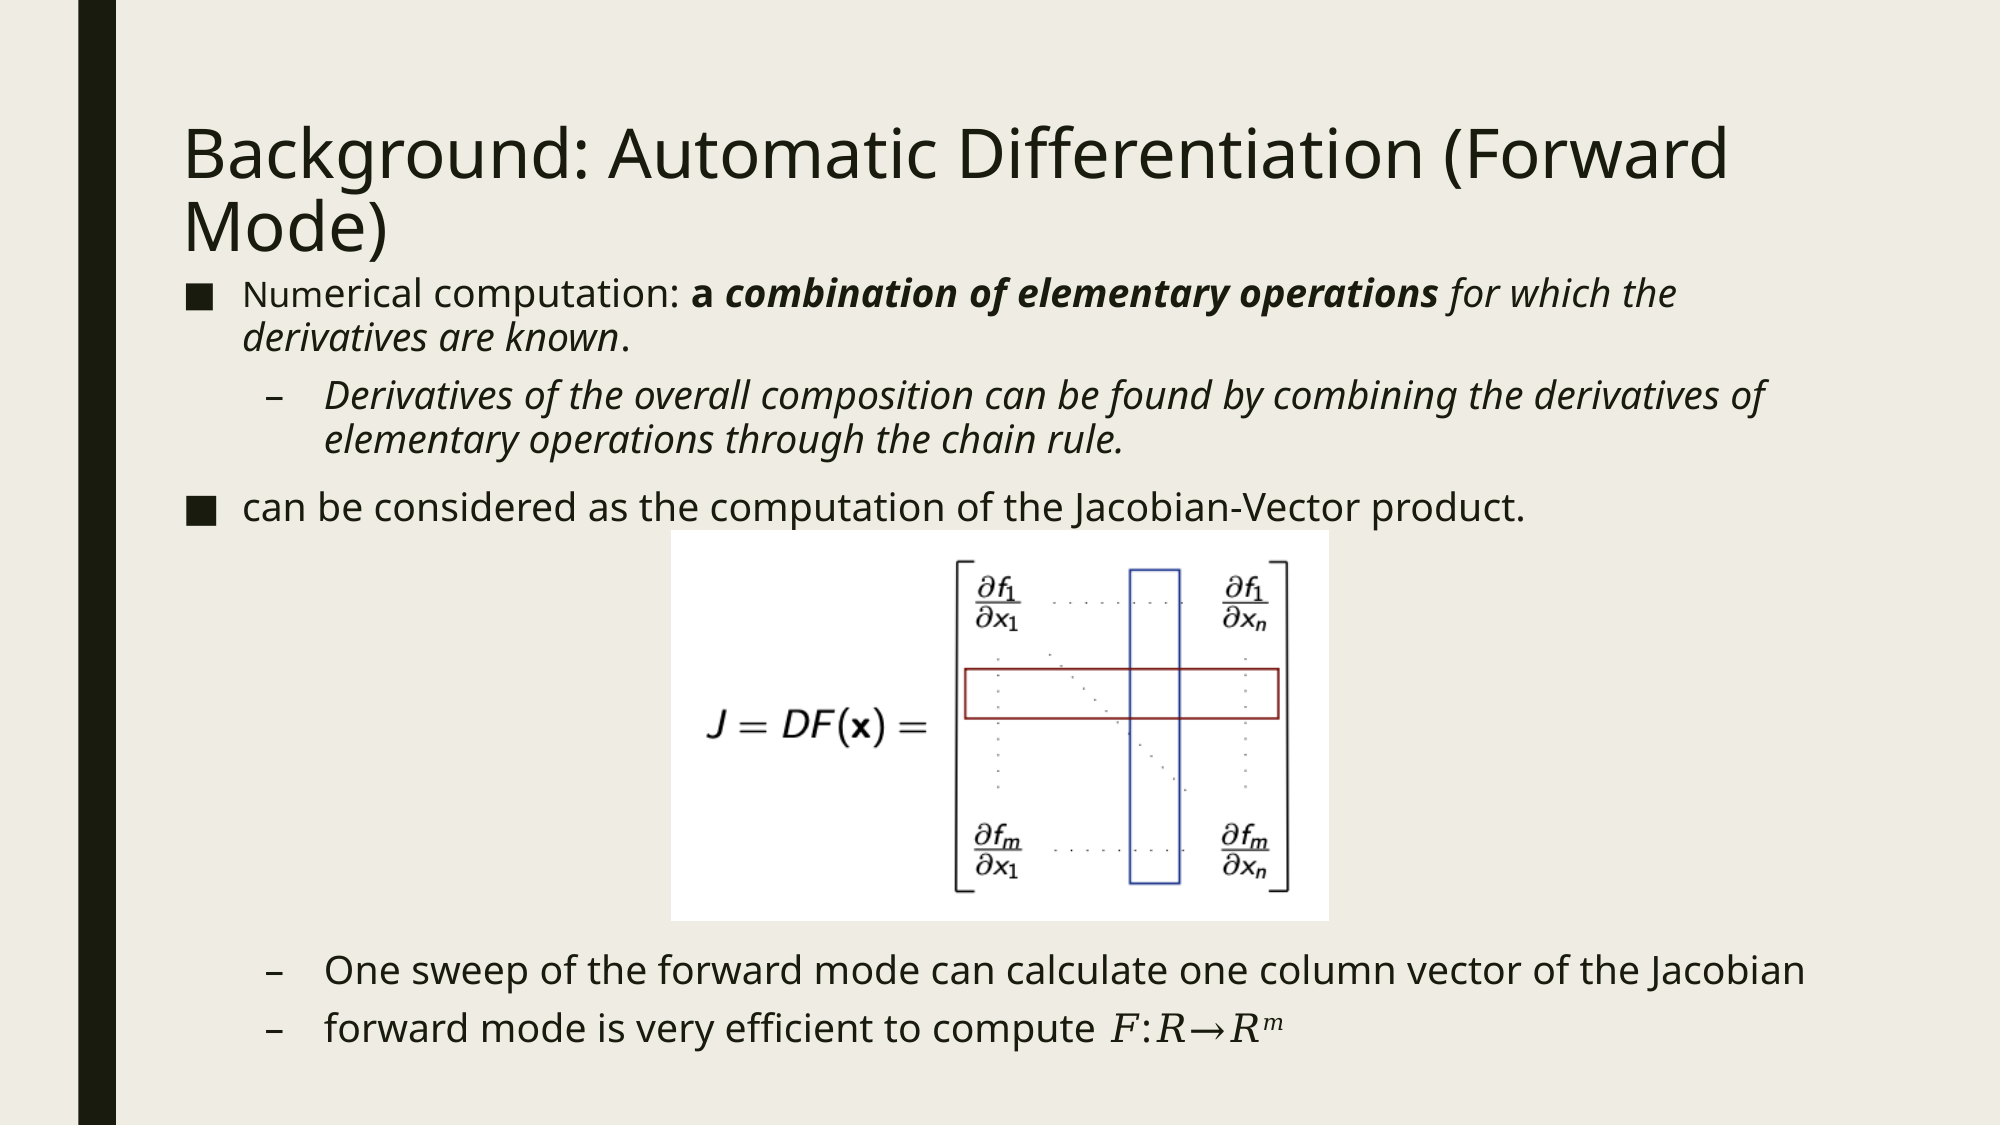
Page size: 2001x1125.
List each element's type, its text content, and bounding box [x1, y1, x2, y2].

picture [671, 530, 1329, 921]
title Background: Automatic Differentiation (Forward Mode) [167, 112, 1890, 357]
list Numerical computation: a combination of elementary operations for which the derivatives are known. Derivatives of the overall composition can be found by combining the derivatives of elementary operations through the chain rule. can be considered as the computation of the Jacobian-Vector product. One sweep of the forward mode can calculate one column vector of the Jacobian forward mode is very efficient to compute 𝐹:𝑅→𝑅𝑚 [167, 264, 1853, 1103]
